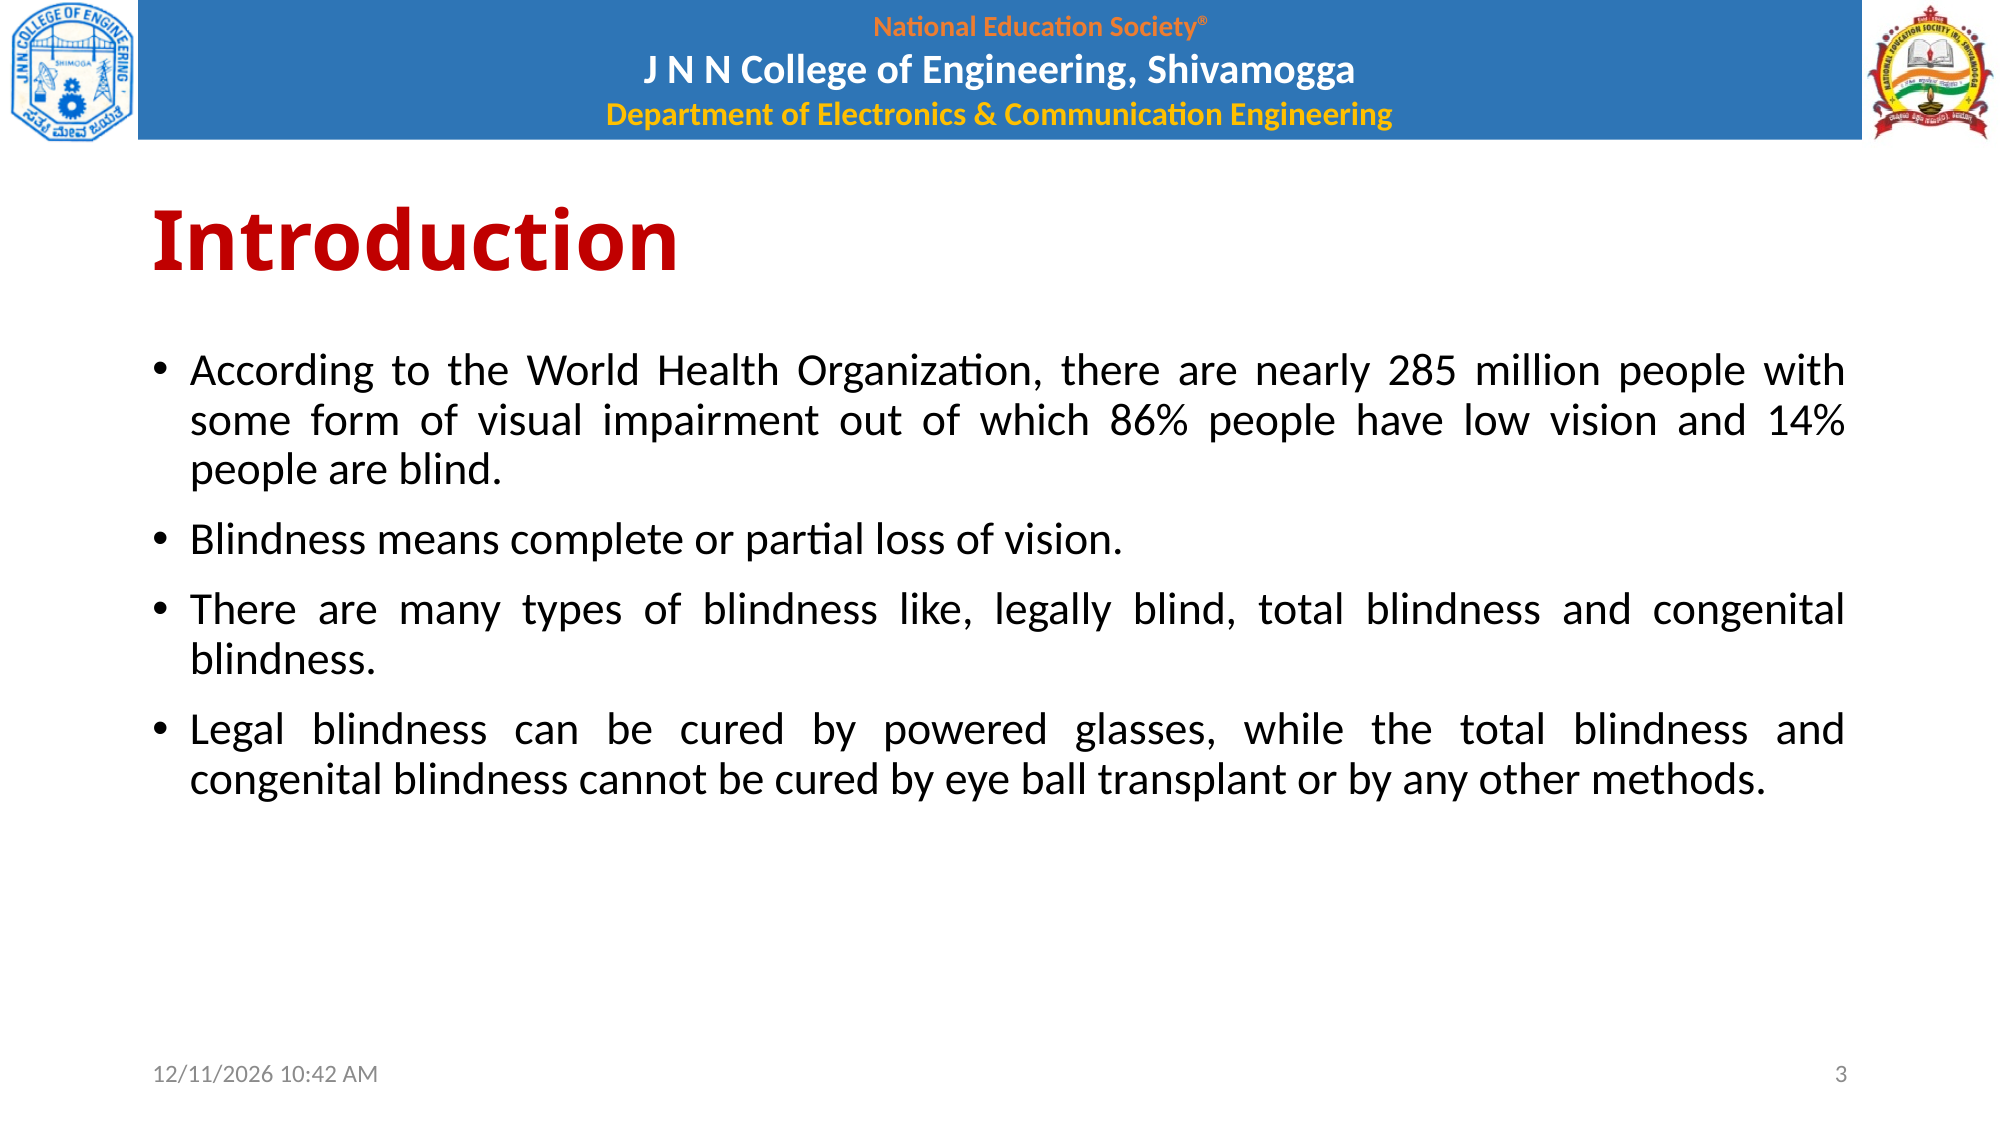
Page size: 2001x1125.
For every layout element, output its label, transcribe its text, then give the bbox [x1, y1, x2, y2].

title Introduction [137, 194, 1863, 293]
list According to the World Health Organization, there are nearly 285 million people with some form of visual impairment out of which 86% people have low vision and 14% people are blind. Blindness means complete or partial loss of vision. There are many types of blindness like, legally blind, total blindness and congenital blindness. Legal blindness can be cured by powered glasses, while the total blindness and congenital blindness cannot be cured by eye ball transplant or by any other methods. [137, 338, 1863, 1043]
slide_number 3 [1412, 1042, 1863, 1103]
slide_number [137, 1042, 588, 1103]
picture [1862, 0, 2000, 148]
picture [0, 0, 138, 147]
